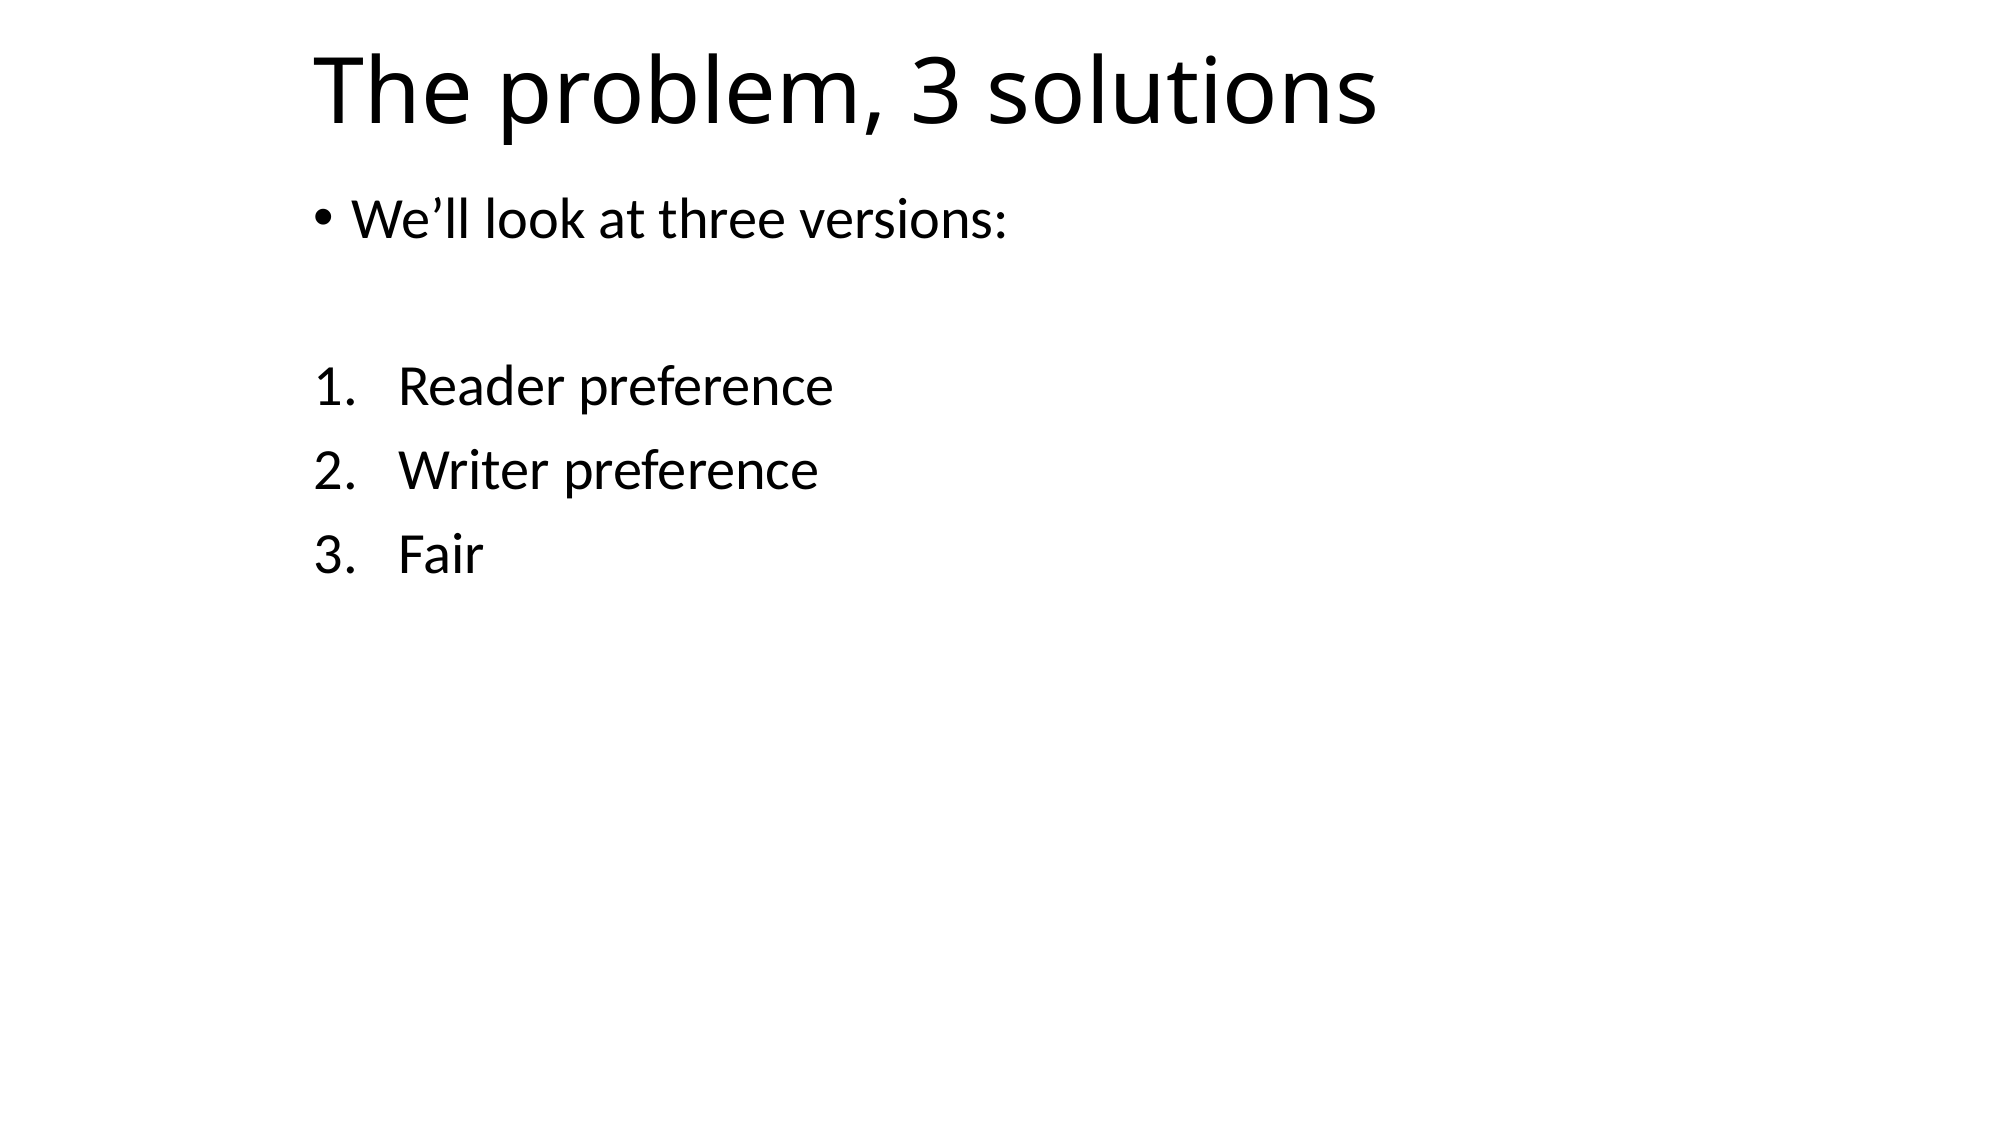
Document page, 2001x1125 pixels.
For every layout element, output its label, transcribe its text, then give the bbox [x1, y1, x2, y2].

list We’ll look at three versions: Reader preference Writer preference Fair [298, 199, 1593, 895]
text_box The problem, 3 solutions [298, 0, 1593, 199]
